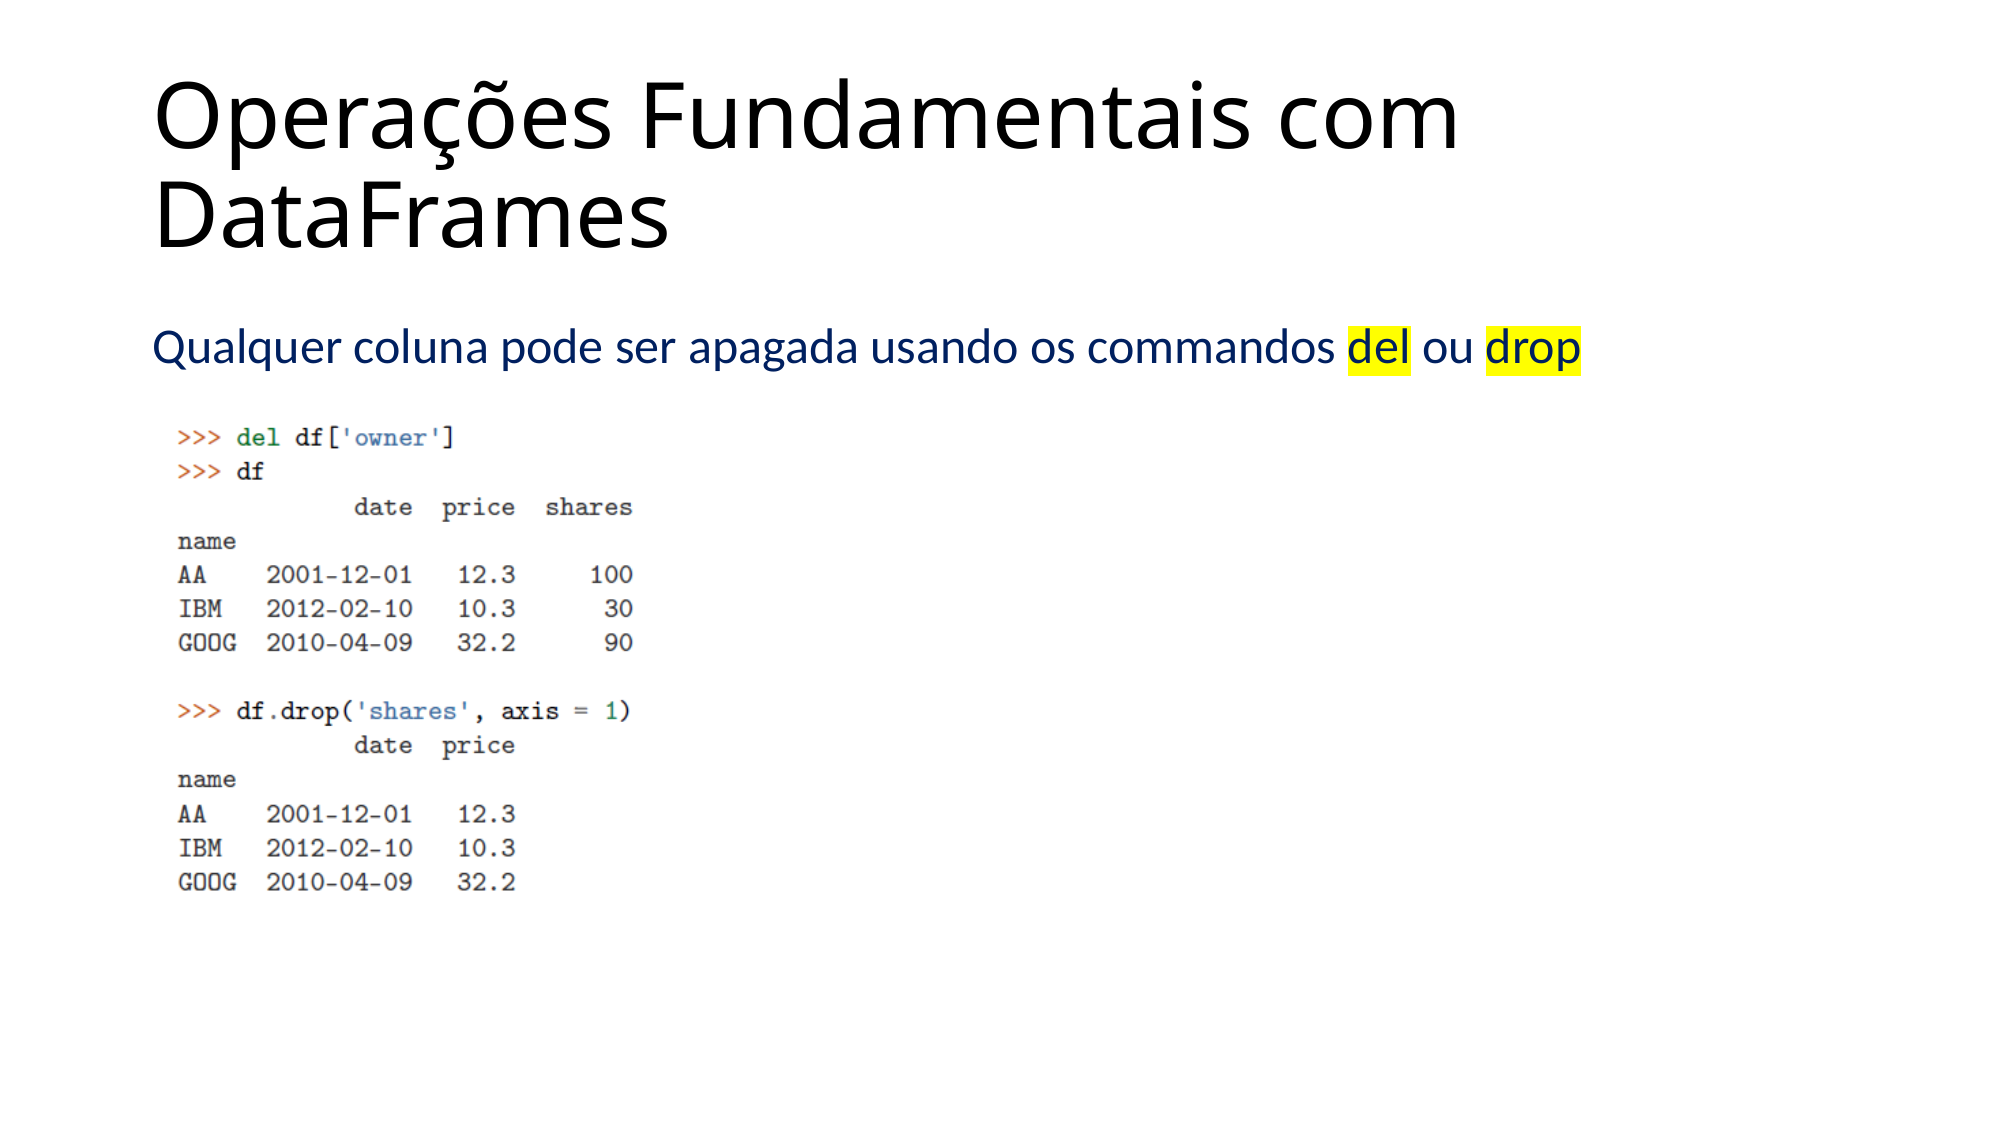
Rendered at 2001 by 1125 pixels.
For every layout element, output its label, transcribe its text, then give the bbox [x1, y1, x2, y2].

title Operações Fundamentais com DataFrames [137, 59, 1863, 278]
text_box Qualquer coluna pode ser apagada usando os commandos del ou drop [137, 305, 1799, 381]
picture [176, 424, 646, 907]
